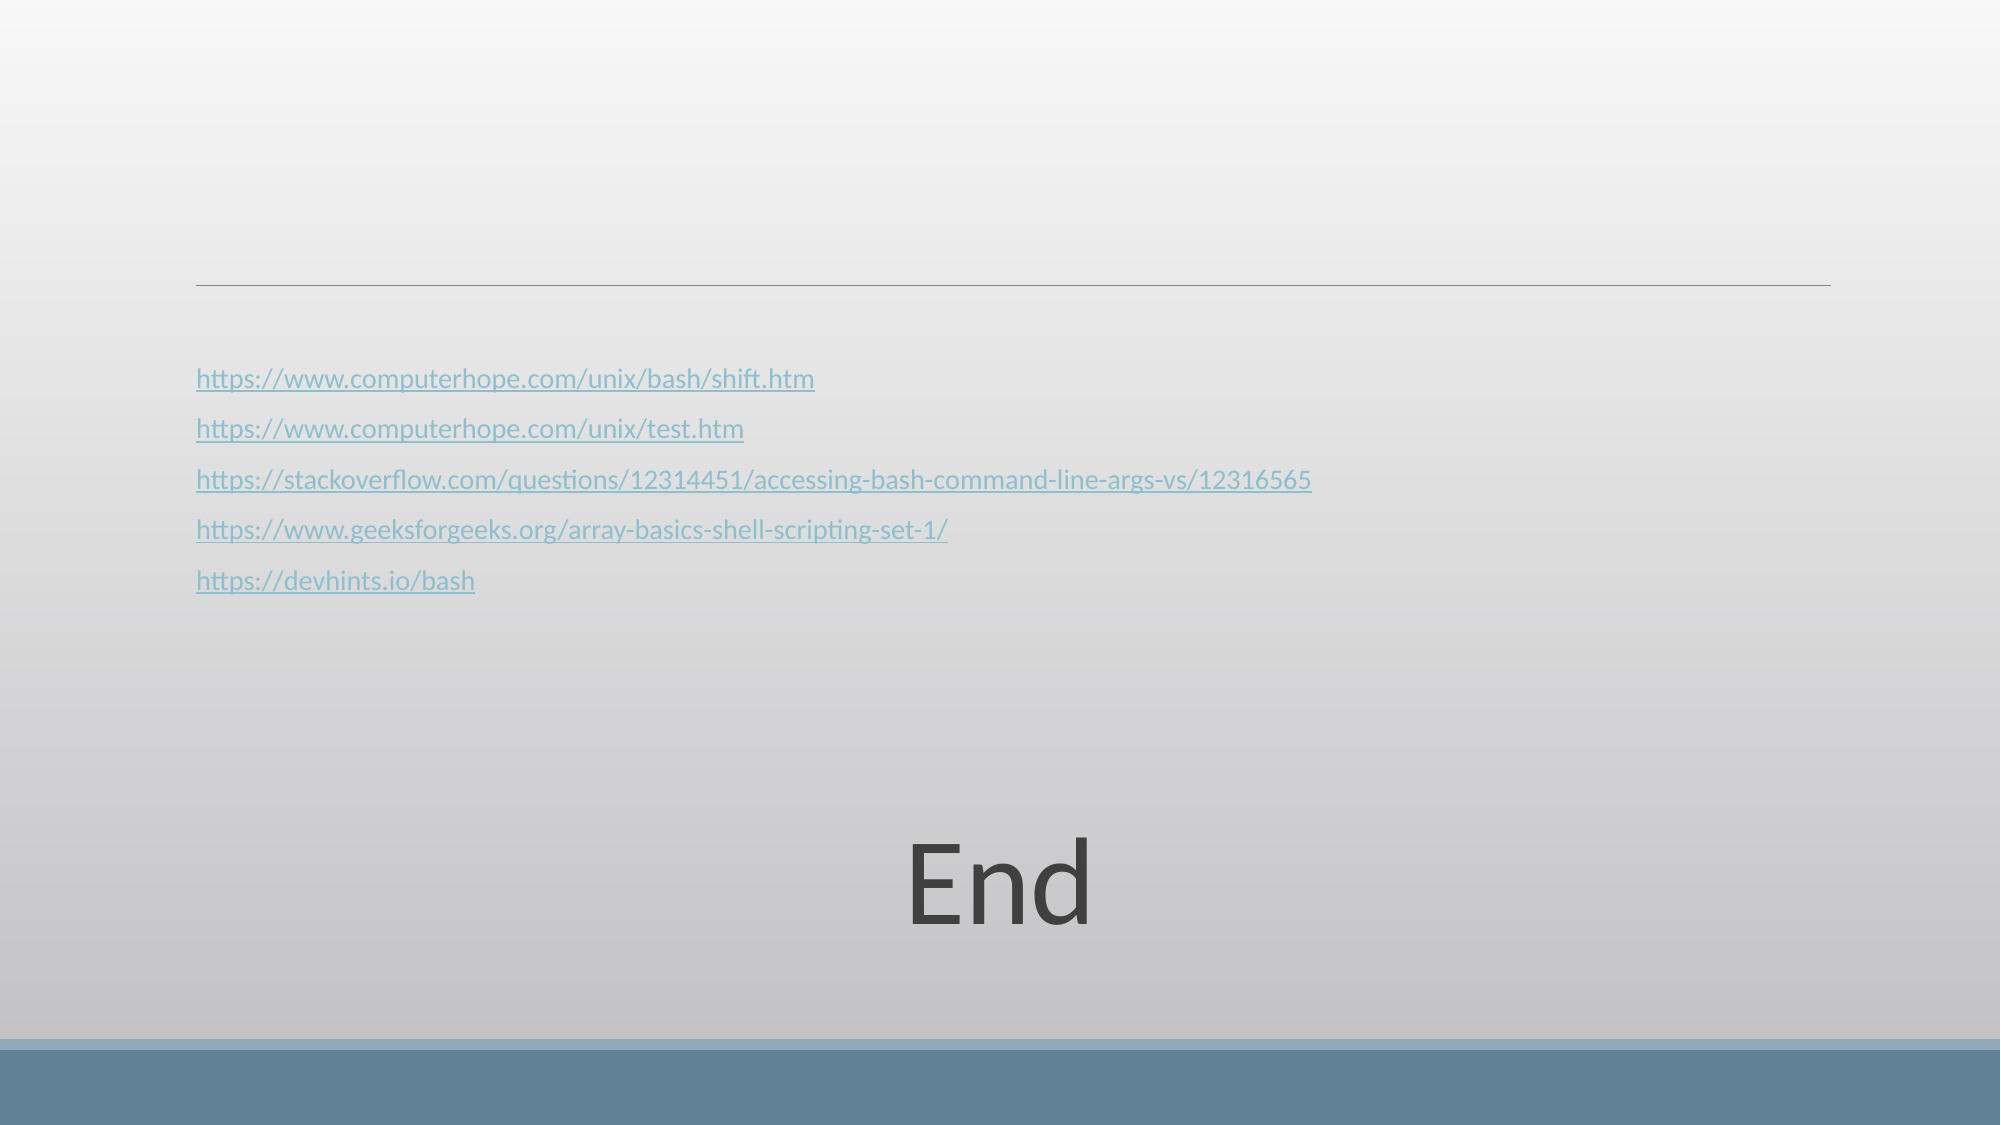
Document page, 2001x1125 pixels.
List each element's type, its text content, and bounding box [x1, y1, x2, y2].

list https://www.computerhope.com/unix/bash/shift.htm https://www.computerhope.com/unix/test.htm https://stackoverflow.com/questions/12314451/accessing-bash-command-line-args-vs/12316565 https://www.geeksforgeeks.org/array-basics-shell-scripting-set-1/ https://devhints.io/bash End [180, 302, 1830, 963]
